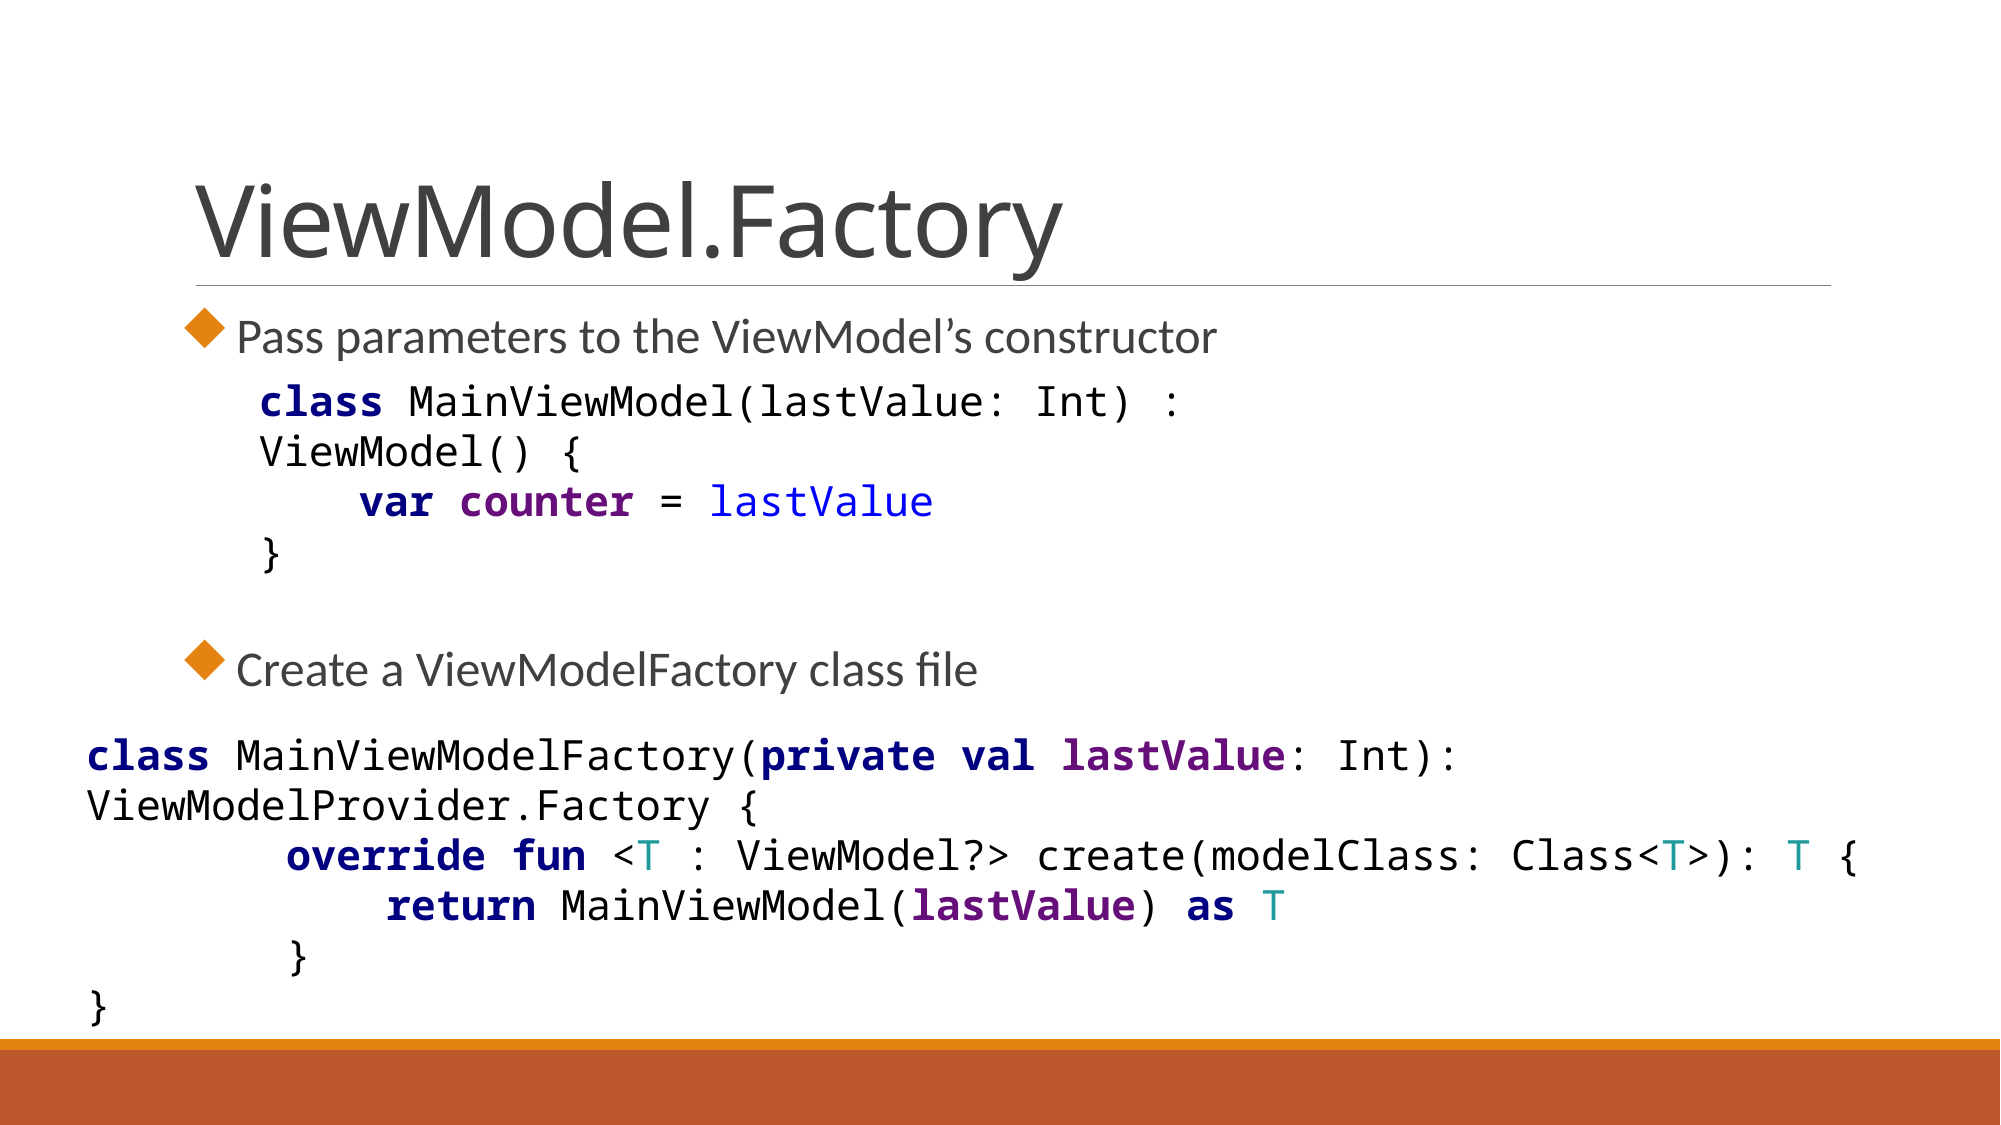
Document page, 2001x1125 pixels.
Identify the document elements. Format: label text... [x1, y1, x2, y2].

list Pass parameters to the ViewModel’s constructor Create a ViewModelFactory class file [180, 302, 1830, 721]
text_box class MainViewModelFactory(private val lastValue: Int): ViewModelProvider.Factory { override fun <T : ViewModel?> create(modelClass: Class<T>): T { return MainViewModel(lastValue) as T } } [71, 721, 1986, 1037]
text_box class MainViewModel(lastValue: Int) : ViewModel() { var counter = lastValue } [243, 367, 1488, 583]
title ViewModel.Factory [180, 47, 1830, 285]
